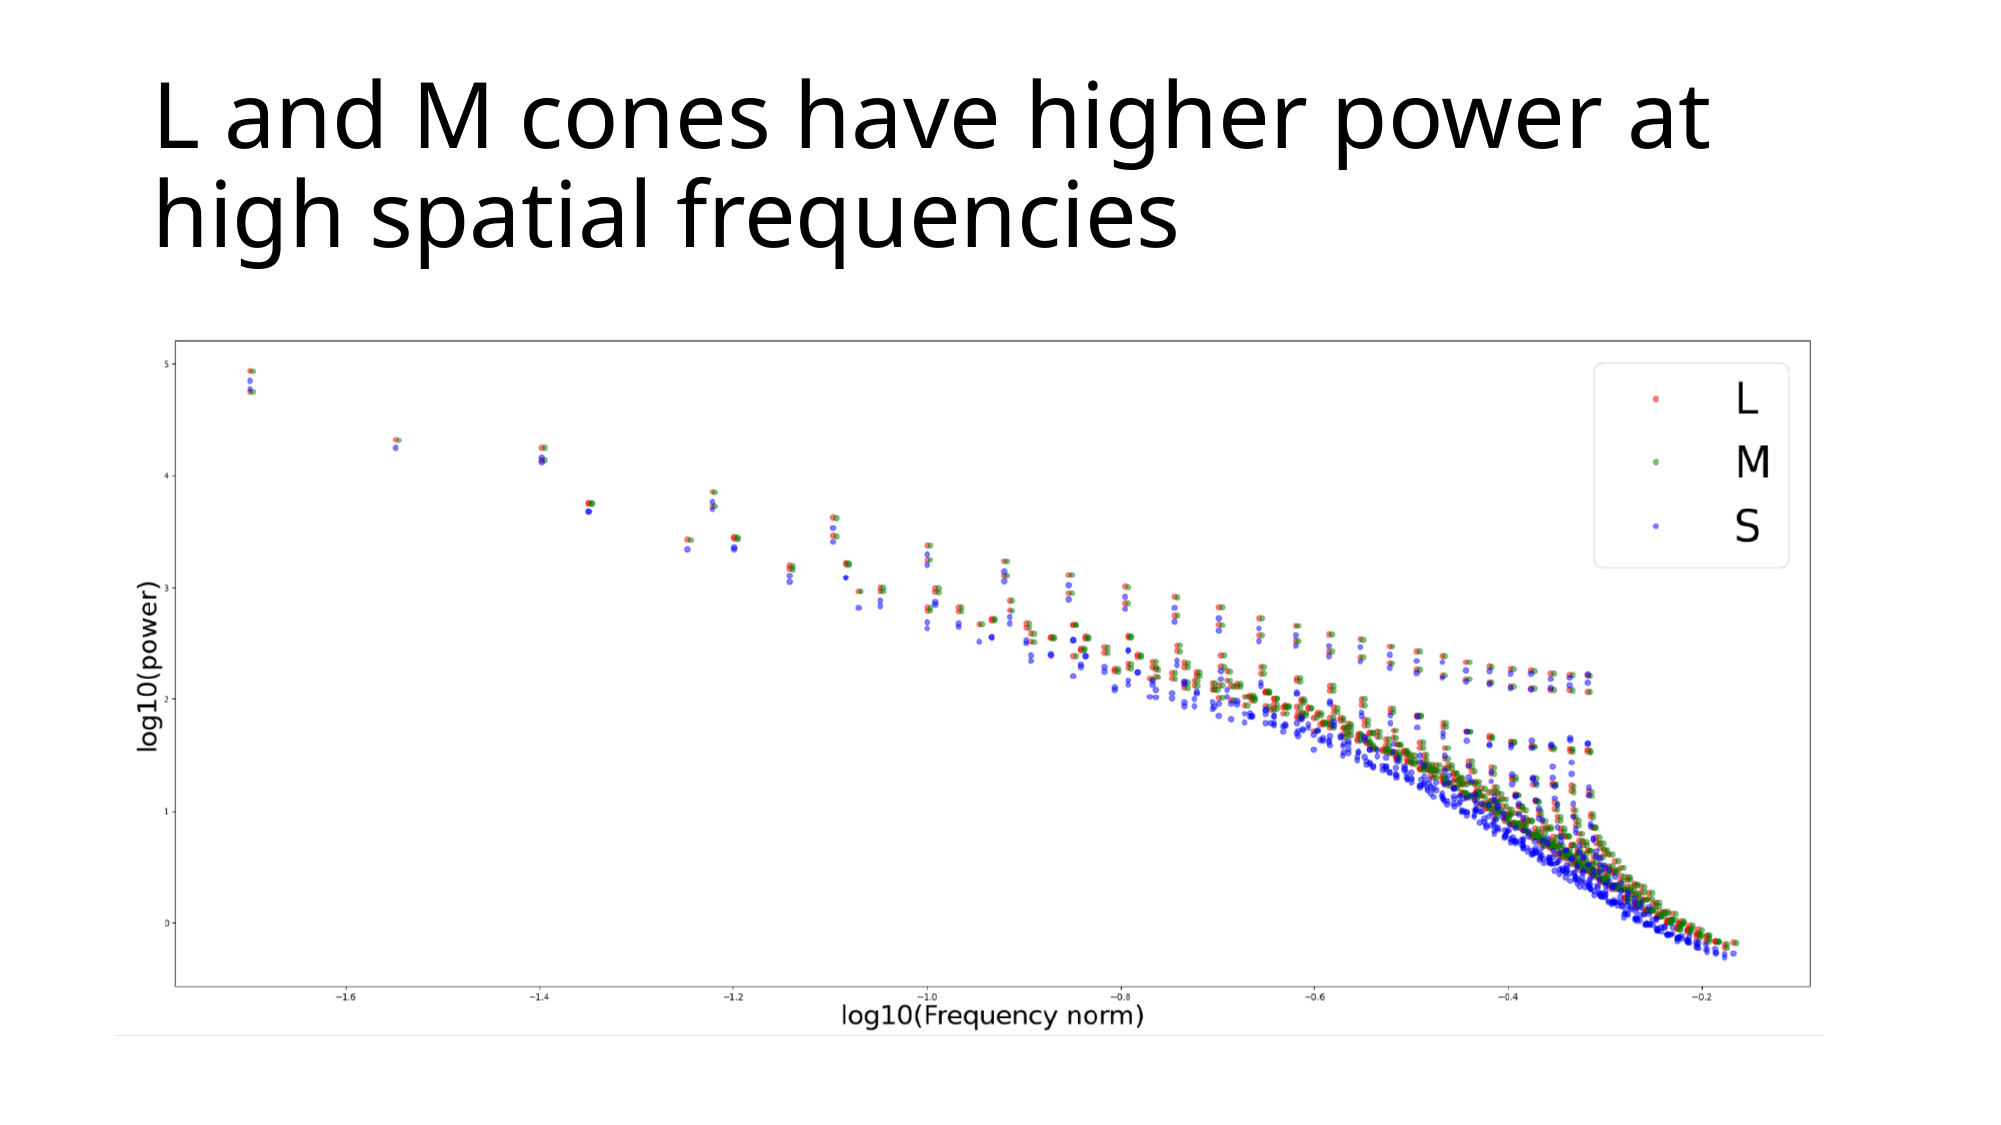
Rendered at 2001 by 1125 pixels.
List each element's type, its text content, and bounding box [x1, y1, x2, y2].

picture [116, 321, 1824, 1036]
title L and M cones have higher power at high spatial frequencies [137, 59, 1863, 278]
